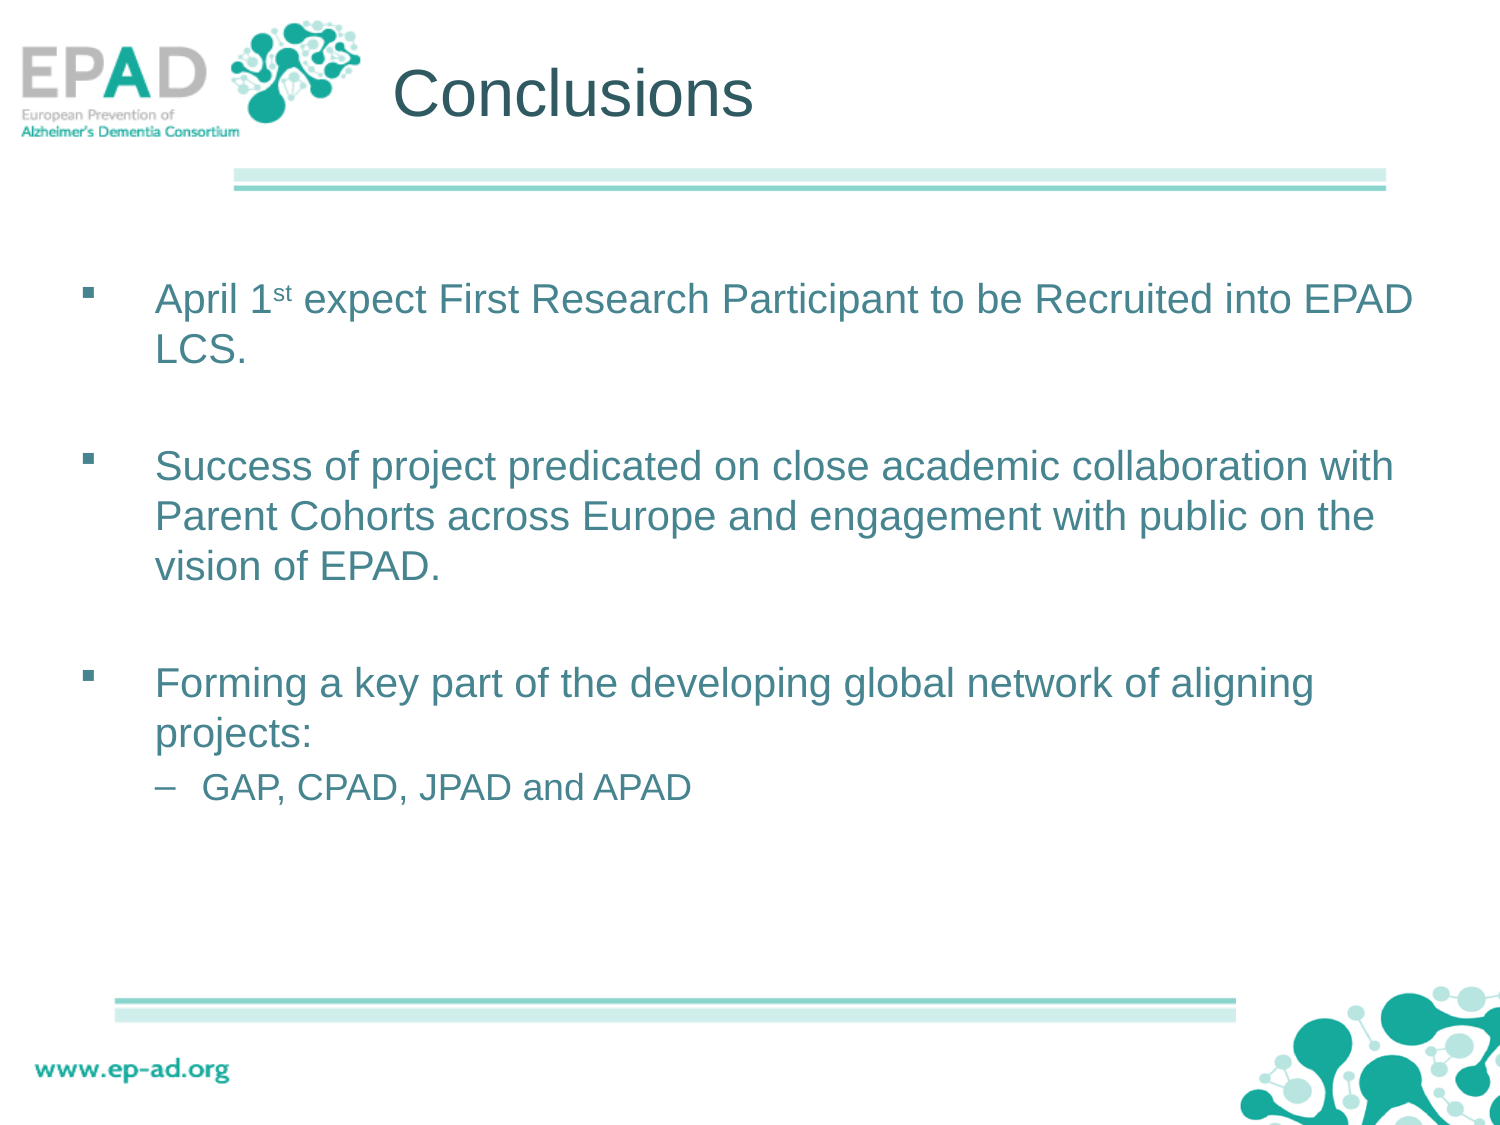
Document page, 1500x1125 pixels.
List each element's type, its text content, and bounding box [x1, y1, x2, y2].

picture [1, 981, 1500, 1125]
list April 1st expect First Research Participant to be Recruited into EPAD LCS. Success of project predicated on close academic collaboration with Parent Cohorts across Europe and engagement with public on the vision of EPAD. Forming a key part of the developing global network of aligning projects: GAP, CPAD, JPAD and APAD [64, 196, 1438, 1006]
picture [0, 14, 1393, 195]
title Conclusions [376, 17, 1484, 163]
